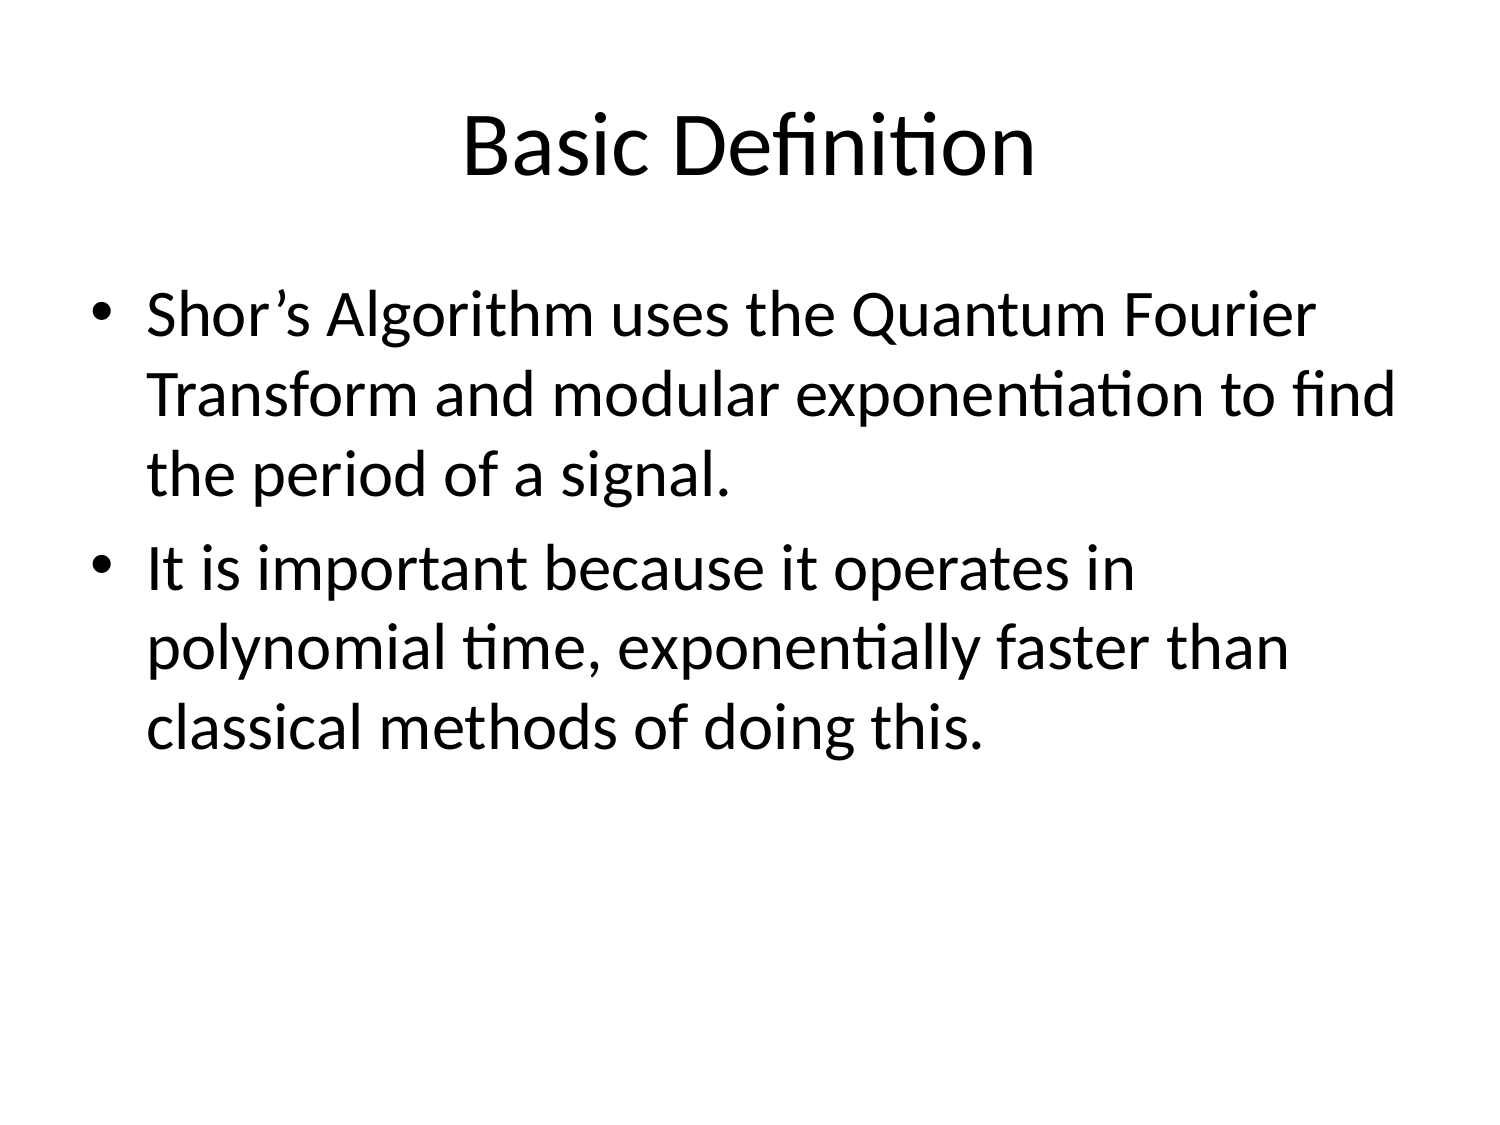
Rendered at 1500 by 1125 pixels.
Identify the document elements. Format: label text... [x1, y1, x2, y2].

title Basic Definition [75, 45, 1425, 233]
list Shor’s Algorithm uses the Quantum Fourier Transform and modular exponentiation to find the period of a signal. It is important because it operates in polynomial time, exponentially faster than classical methods of doing this. [75, 262, 1425, 1005]
